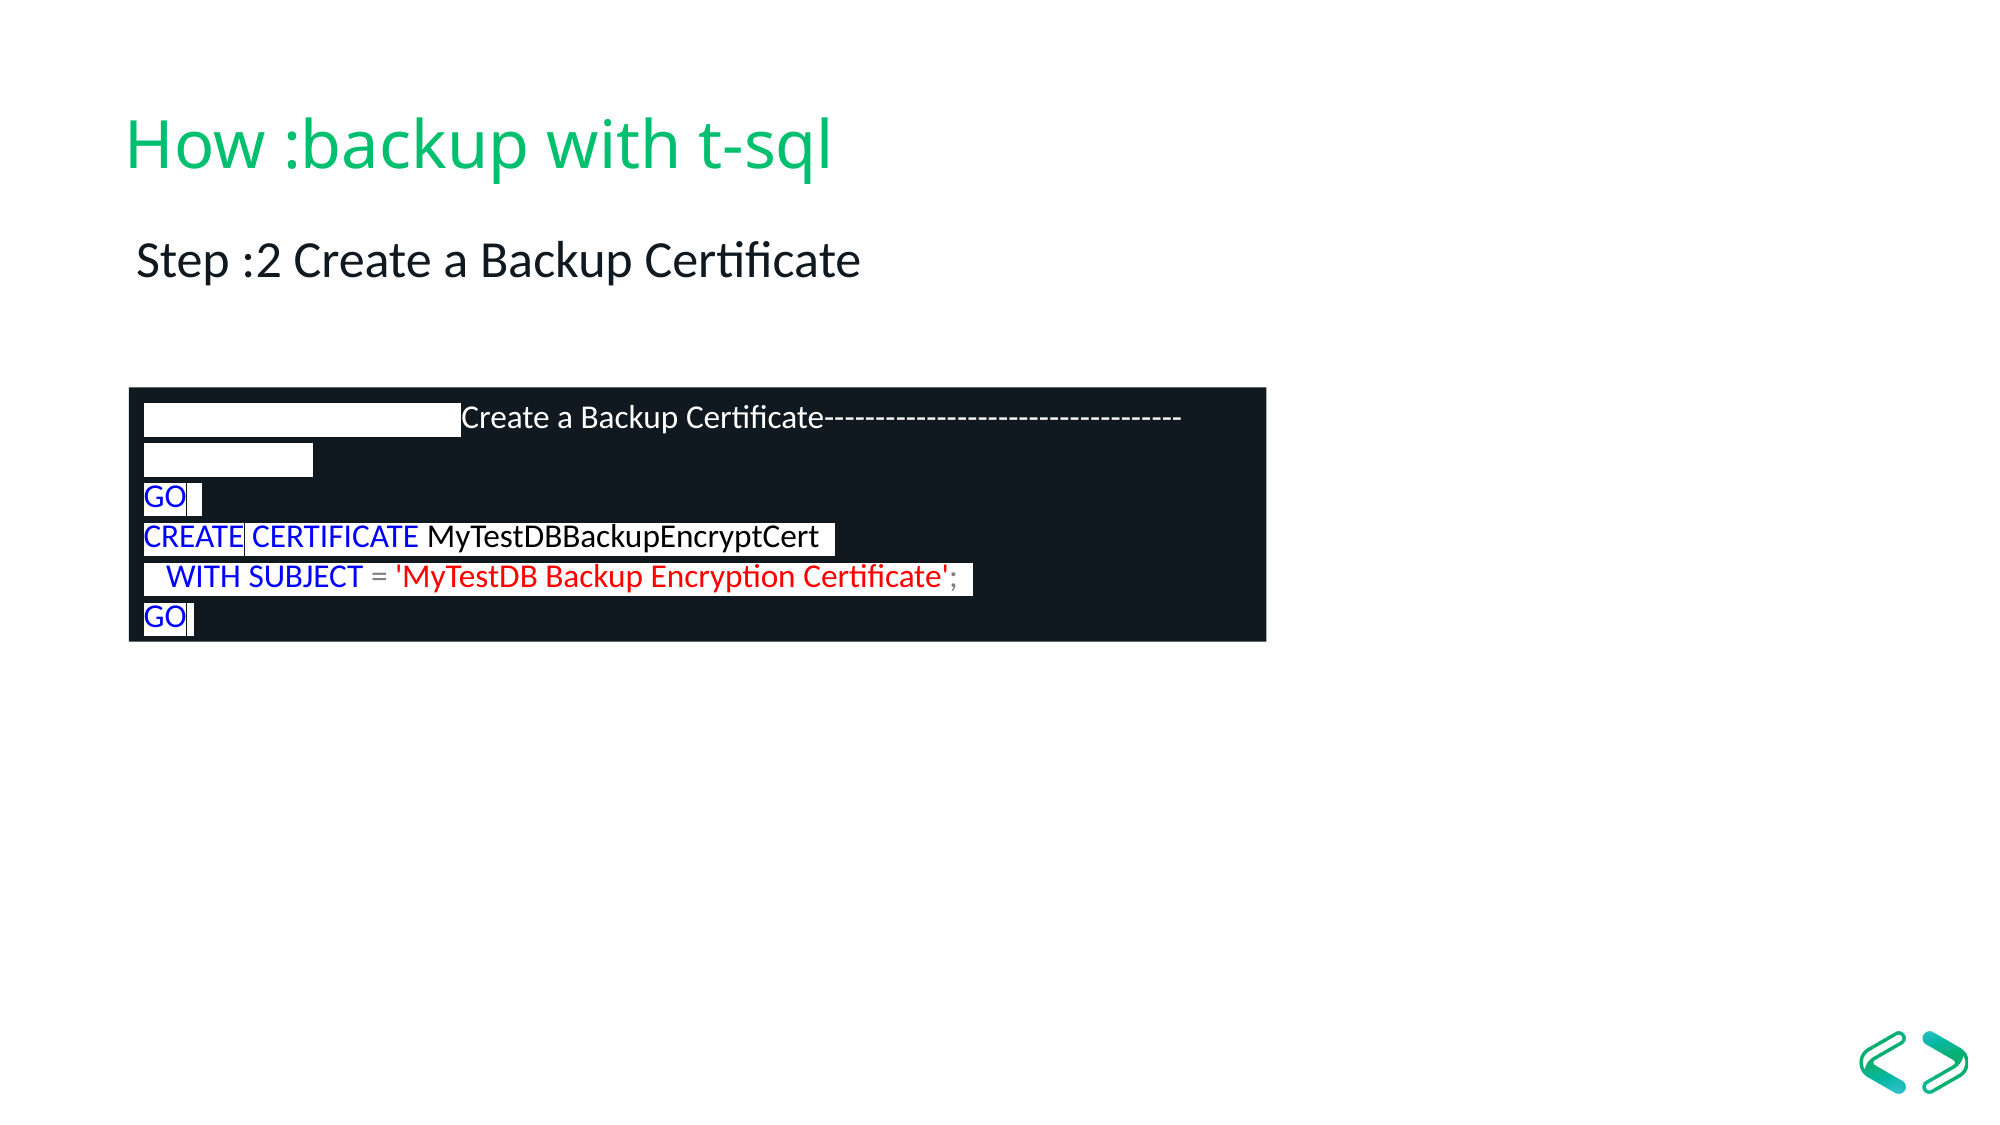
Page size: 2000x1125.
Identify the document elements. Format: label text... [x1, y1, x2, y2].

text_box Step :2 Create a Backup Certificate [121, 217, 1222, 295]
text_box -------------------------------Create a Backup Certificate----------------------------------- Use Master GO CREATE CERTIFICATE MyTestDBBackupEncryptCert WITH SUBJECT = 'MyTestDB Backup Encryption Certificate'; GO [128, 387, 1267, 642]
title How :backup with t-sql [124, 92, 1377, 193]
